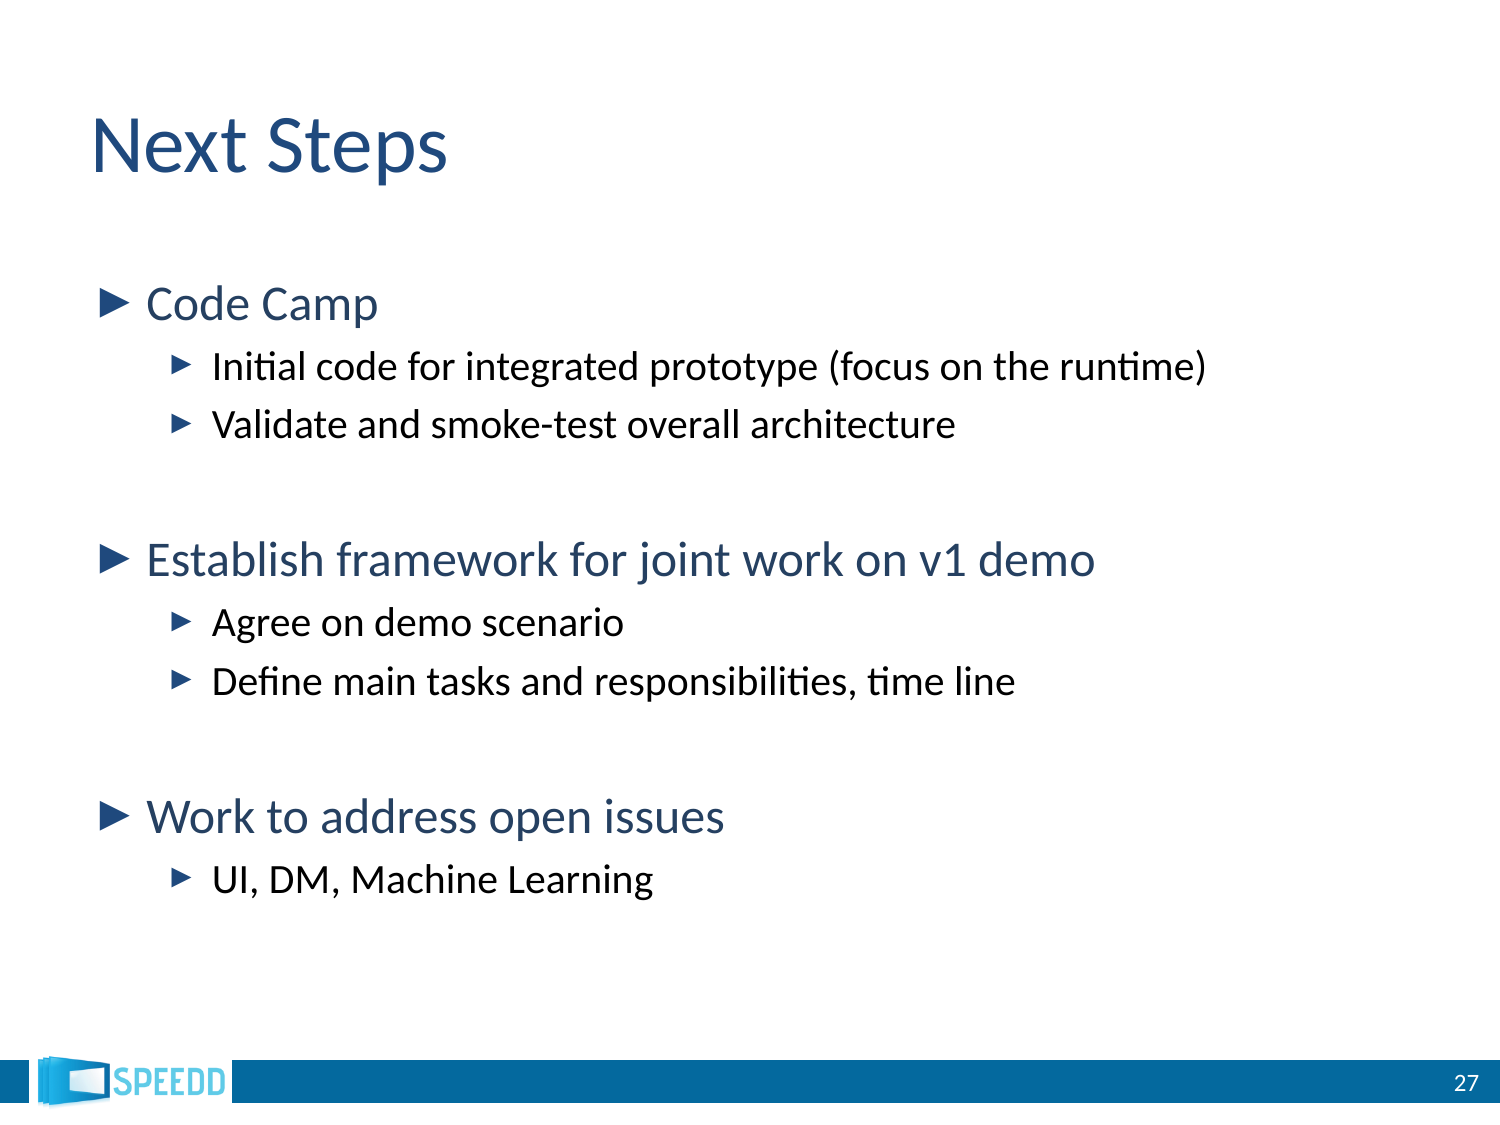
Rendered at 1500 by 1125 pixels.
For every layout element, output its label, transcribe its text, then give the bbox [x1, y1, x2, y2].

slide_number 27 [1404, 1051, 1495, 1112]
list Code Camp Initial code for integrated prototype (focus on the runtime) Validate and smoke-test overall architecture Establish framework for joint work on v1 demo Agree on demo scenario Define main tasks and responsibilities, time line Work to address open issues UI, DM, Machine Learning [75, 262, 1425, 1005]
title Next Steps [75, 45, 1425, 233]
picture [29, 1046, 232, 1116]
